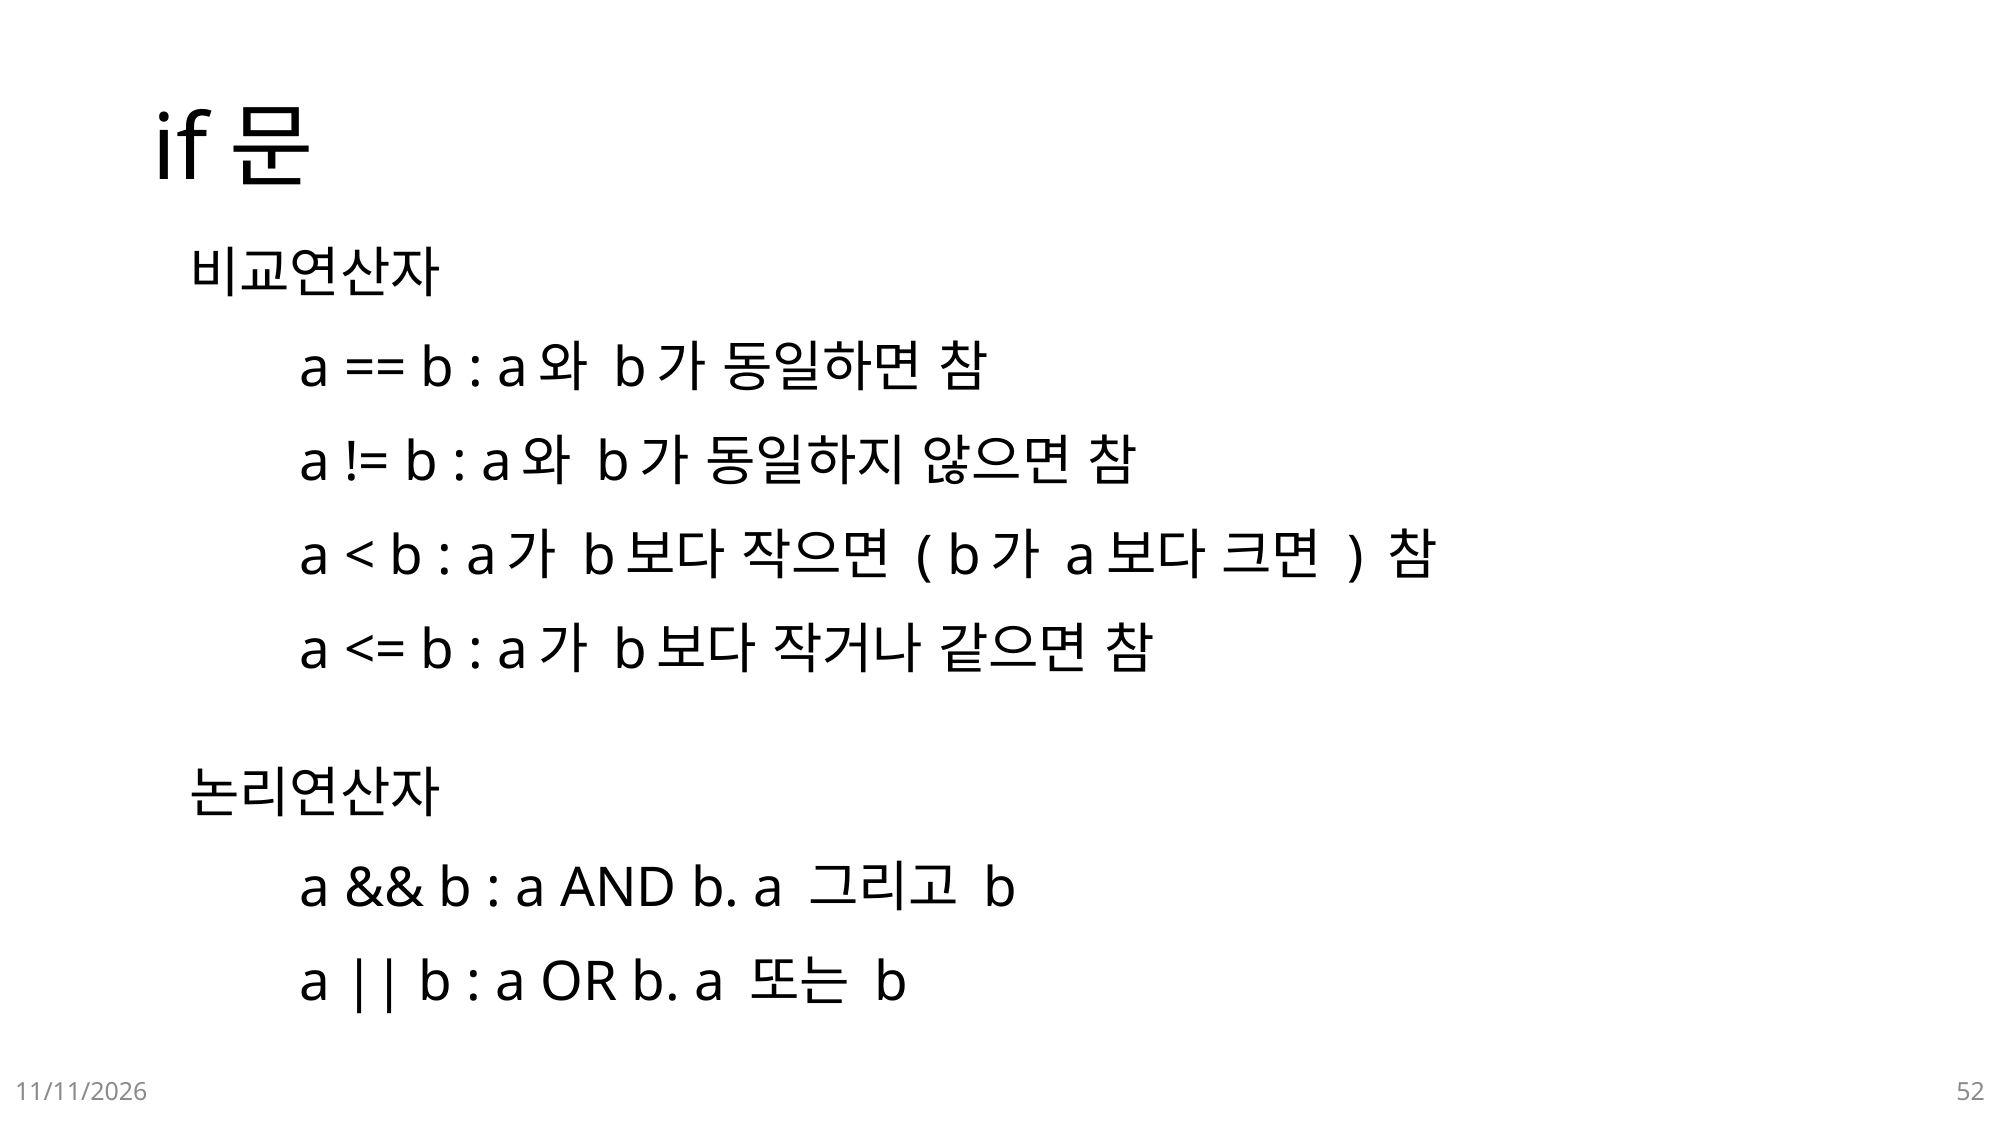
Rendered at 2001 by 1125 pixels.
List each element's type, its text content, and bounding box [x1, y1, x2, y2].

slide_number 52 [1550, 1062, 2000, 1123]
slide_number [0, 1062, 450, 1123]
title if문 [137, 59, 1863, 241]
list 비교연산자 a == b : a와 b가 동일하면 참 a != b : a와 b가 동일하지 않으면 참 a < b : a가 b보다 작으면 ( b가 a보다 크면 ) 참 a <= b : a가 b보다 작거나 같으면 참 논리연산자 a && b : a AND b. a 그리고 b a || b : a OR b. a 또는 b [174, 217, 1826, 1024]
